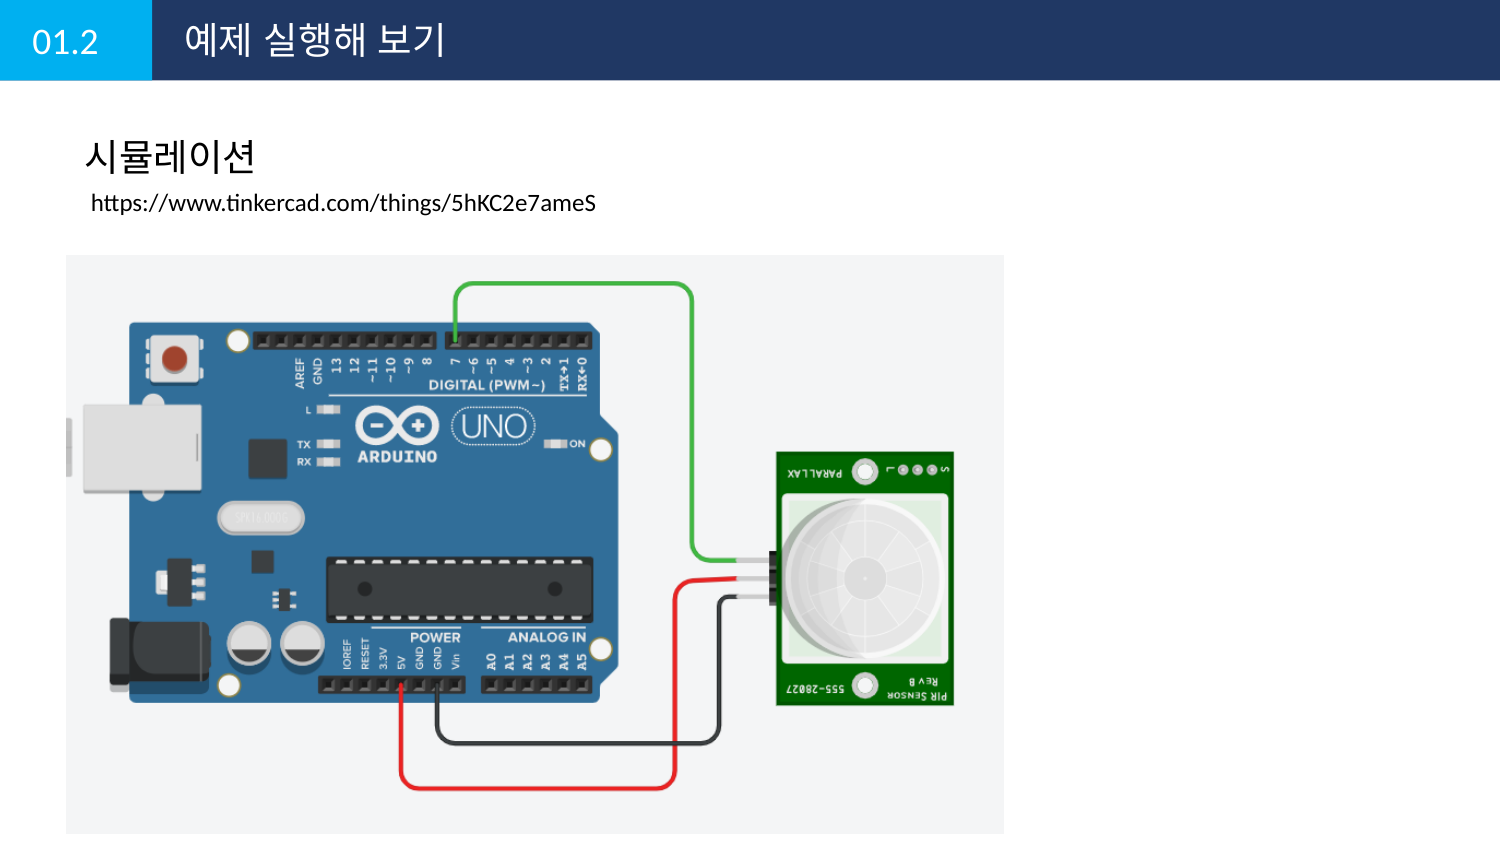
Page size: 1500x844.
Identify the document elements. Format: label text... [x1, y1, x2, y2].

text_box https://www.tinkercad.com/things/5hKC2e7ameS [76, 179, 1013, 225]
text_box 01.2 [17, 9, 115, 70]
text_box [153, 0, 1500, 81]
text_box [0, 0, 153, 81]
text_box 예제 실행해 보기 [169, 9, 945, 70]
text_box 시뮬레이션 [70, 126, 475, 186]
picture [66, 255, 1004, 834]
